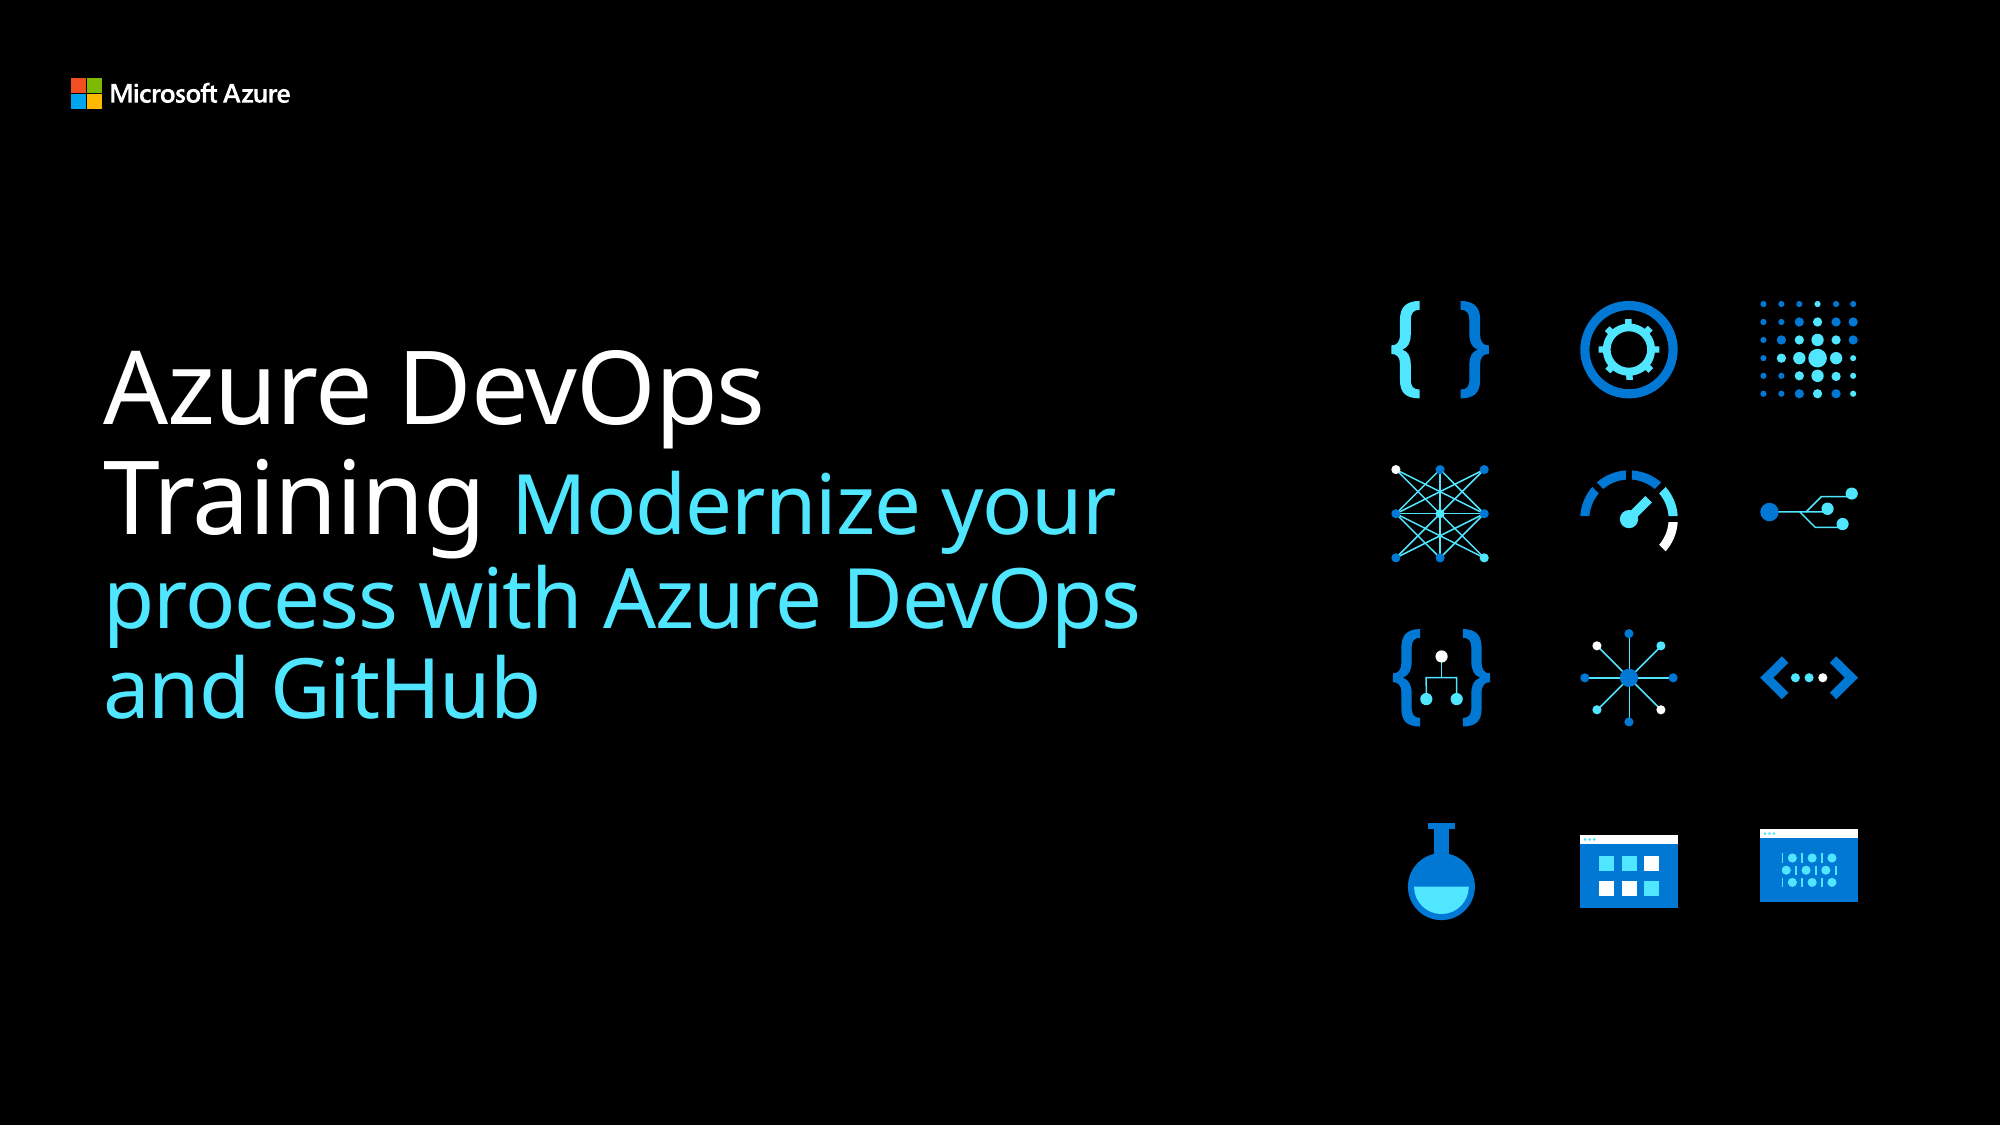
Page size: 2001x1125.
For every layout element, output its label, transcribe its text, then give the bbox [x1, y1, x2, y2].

text_box Azure DevOps Training Modernize your process with Azure DevOps and GitHub [103, 331, 1162, 767]
